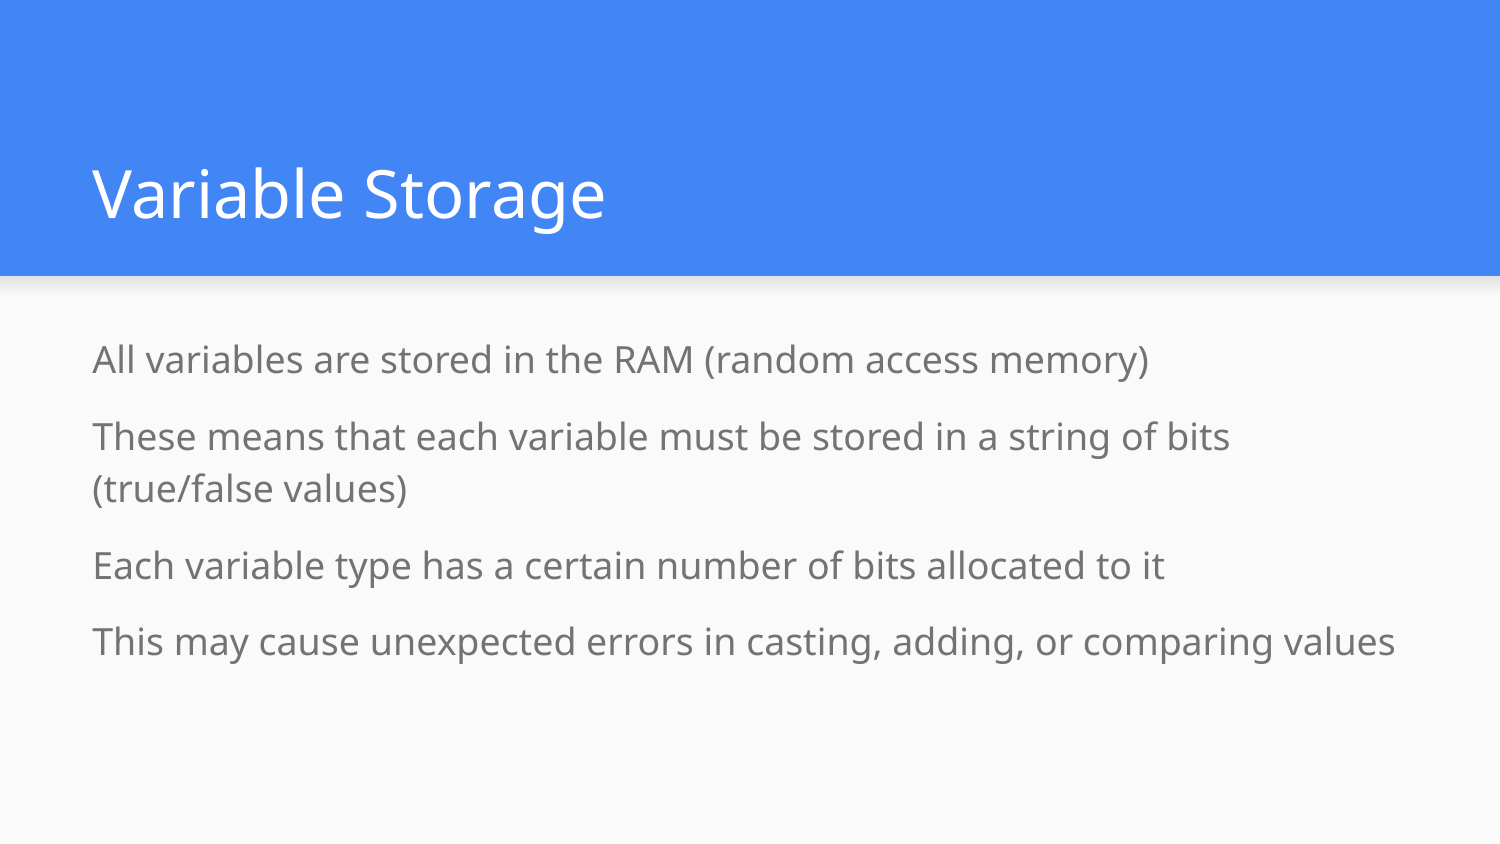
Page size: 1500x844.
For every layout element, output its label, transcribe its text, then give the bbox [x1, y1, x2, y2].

title Variable Storage [77, 121, 1427, 248]
list All variables are stored in the RAM (random access memory) These means that each variable must be stored in a string of bits (true/false values) Each variable type has a certain number of bits allocated to it This may cause unexpected errors in casting, adding, or comparing values [77, 314, 1427, 760]
